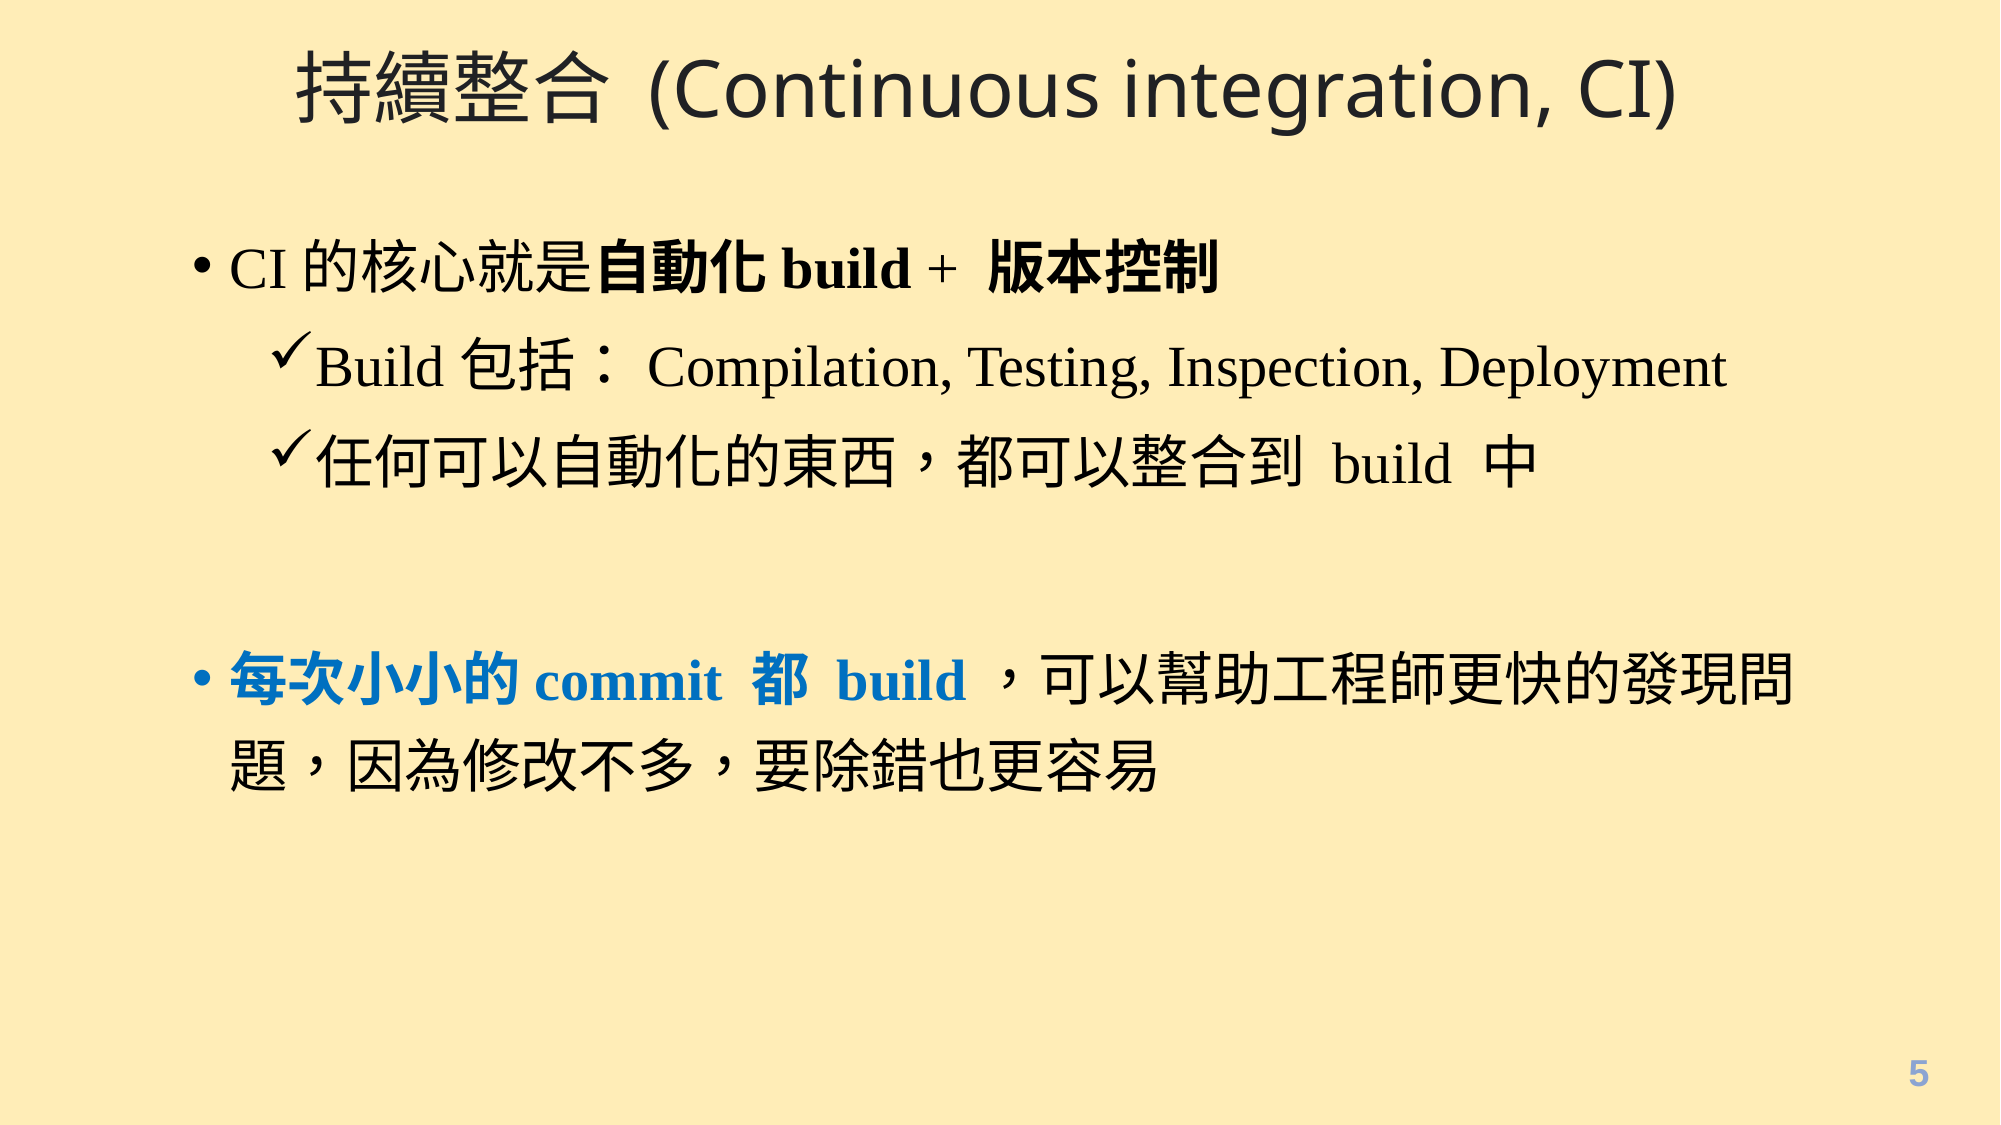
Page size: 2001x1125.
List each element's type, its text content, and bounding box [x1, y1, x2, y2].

title 持續整合 (Continuous integration, CI) [279, 22, 1721, 161]
slide_number 5 [1494, 1041, 1945, 1102]
list CI的核心就是自動化build + 版本控制 Build包括：Compilation, Testing, Inspection, Deployment 任何可以自動化的東西，都可以整合到 build 中 每次小小的commit 都 build，可以幫助工程師更快的發現問題，因為修改不多，要除錯也更容易 [177, 204, 1823, 1016]
